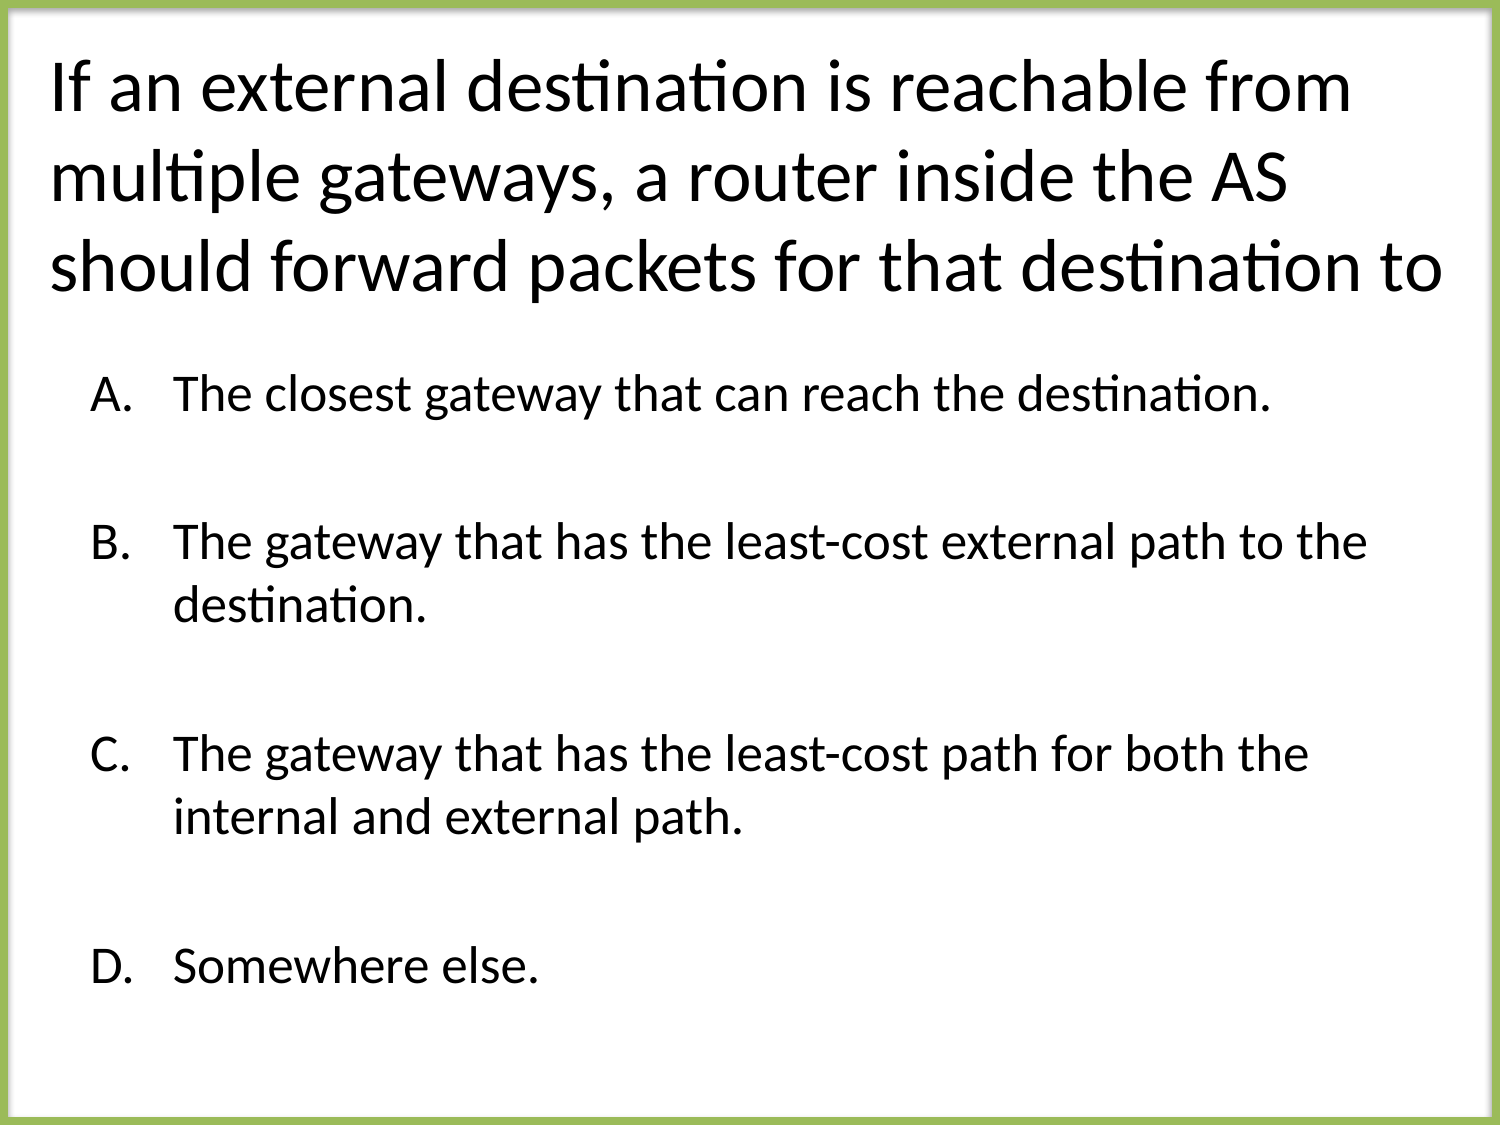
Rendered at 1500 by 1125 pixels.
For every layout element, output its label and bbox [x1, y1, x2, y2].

text_box [0, 0, 1500, 1125]
